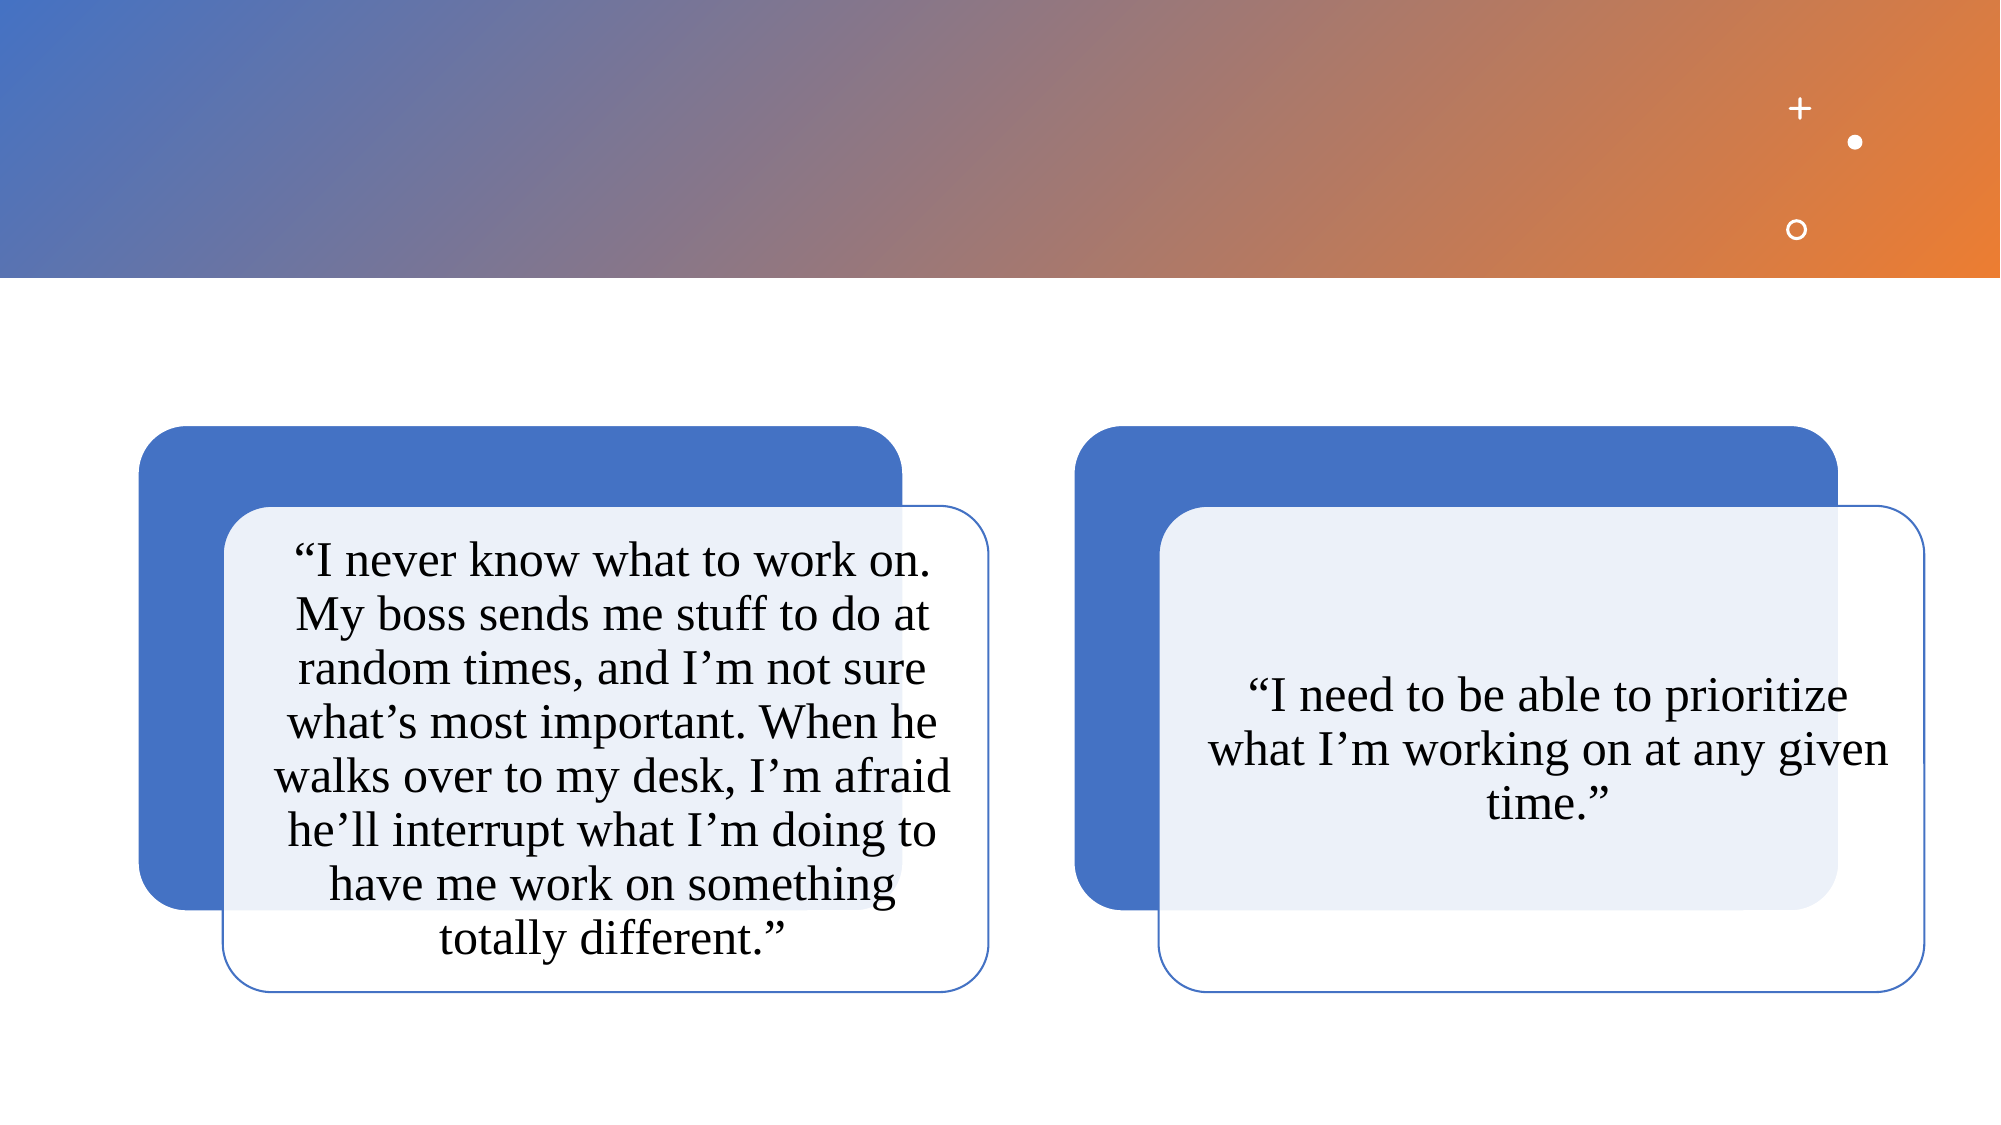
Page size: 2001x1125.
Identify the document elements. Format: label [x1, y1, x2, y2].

text_box [0, 0, 2000, 278]
list [137, 292, 1925, 1125]
text_box [1847, 134, 1863, 150]
text_box [1786, 219, 1808, 241]
text_box [1788, 97, 1812, 120]
